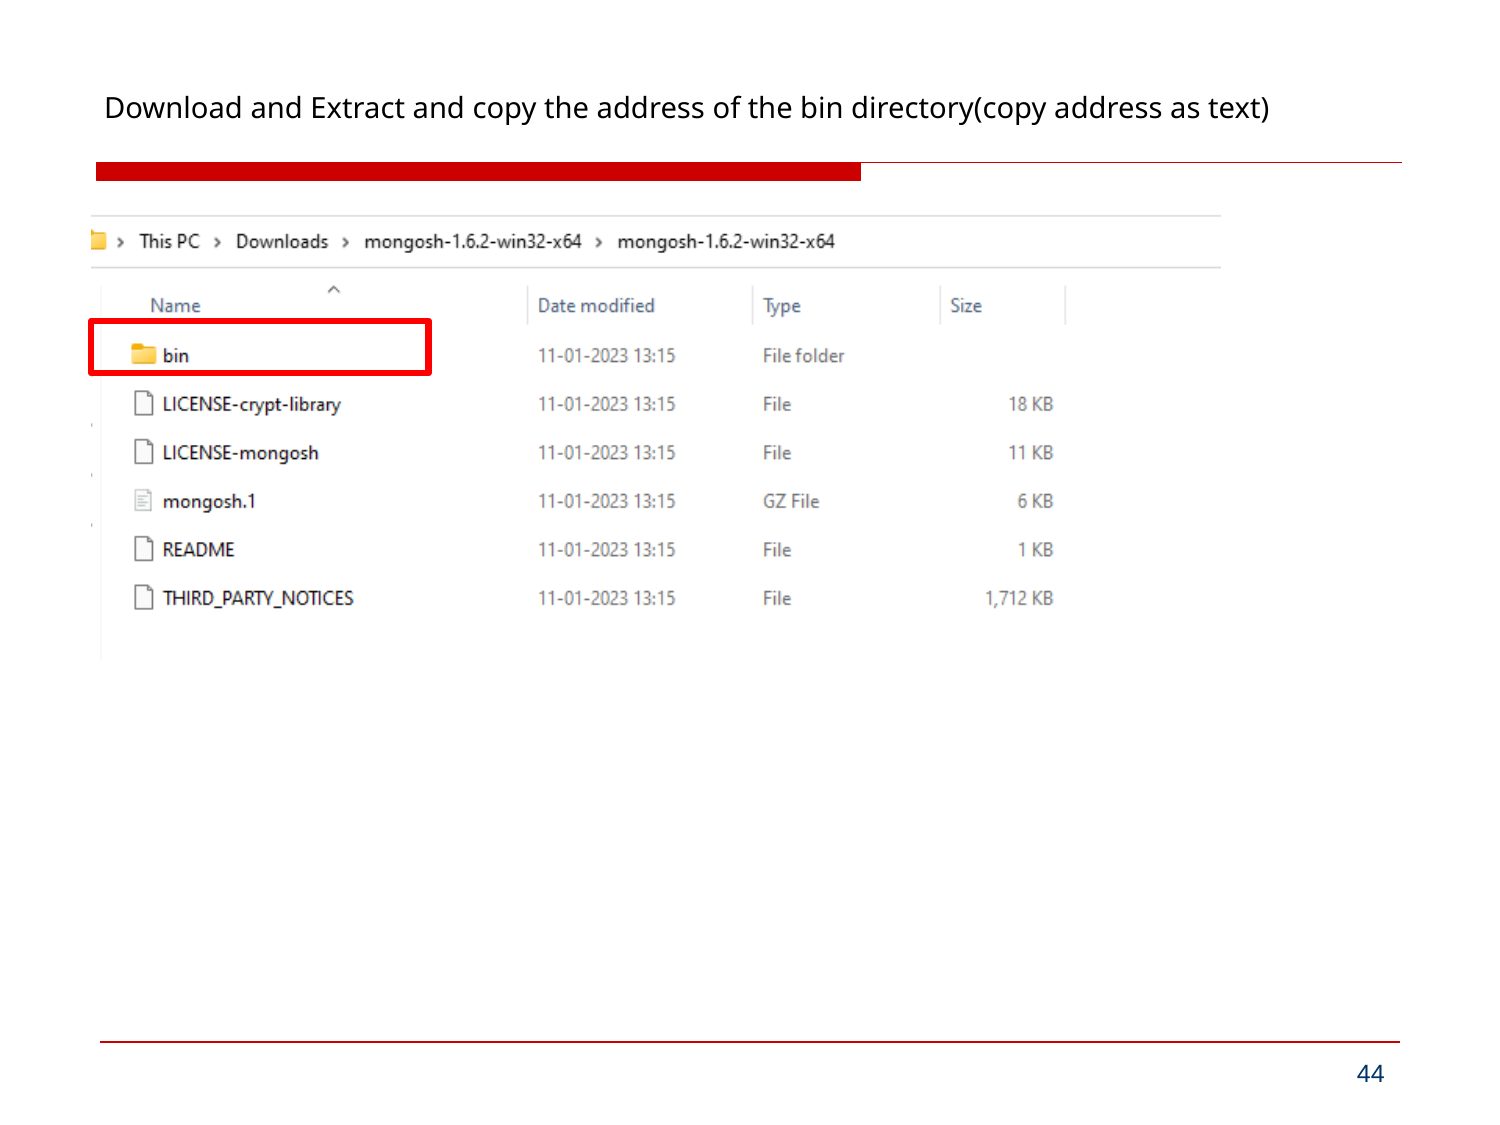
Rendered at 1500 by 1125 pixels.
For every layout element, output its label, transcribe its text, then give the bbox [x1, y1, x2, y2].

slide_number 44 [1074, 1050, 1400, 1103]
picture [91, 205, 1222, 660]
text_box Download and Extract and copy the address of the bin directory(copy address as text) [89, 73, 1324, 139]
